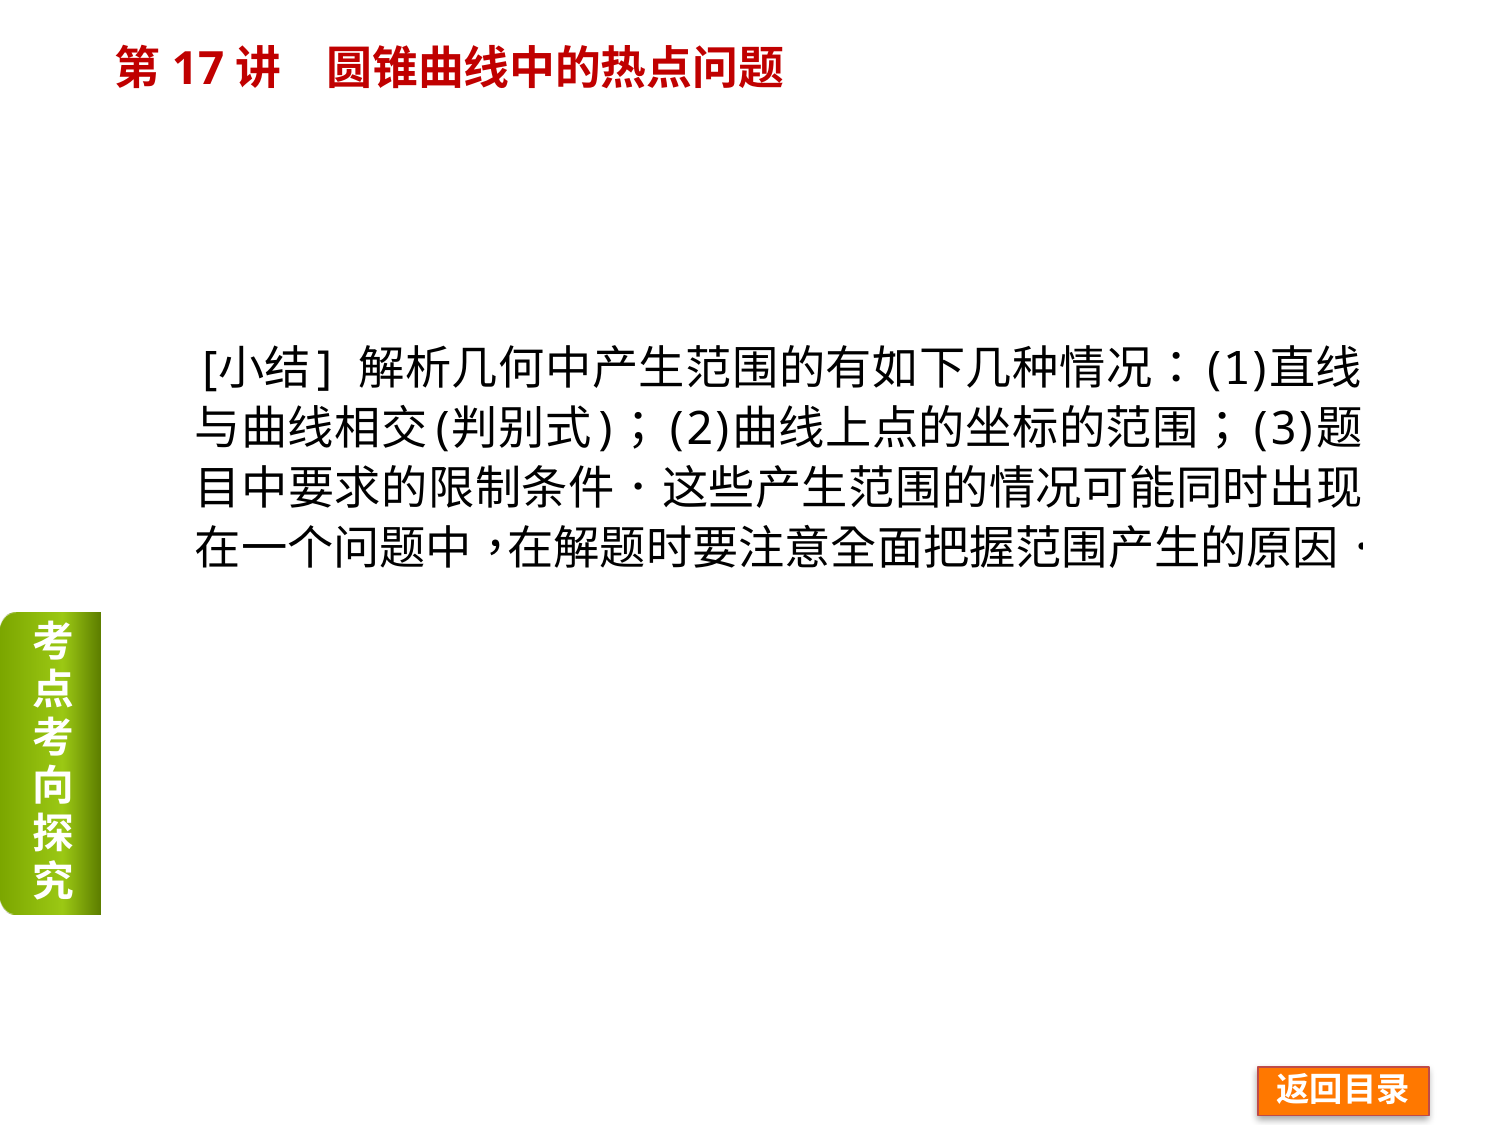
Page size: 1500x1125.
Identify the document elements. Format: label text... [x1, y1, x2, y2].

text_box 返回目录 [1368, 1066, 1430, 1116]
picture [0, 612, 101, 915]
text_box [194, 337, 1363, 1125]
text_box 第17讲 圆锥曲线中的热点问题 [100, 27, 1199, 106]
